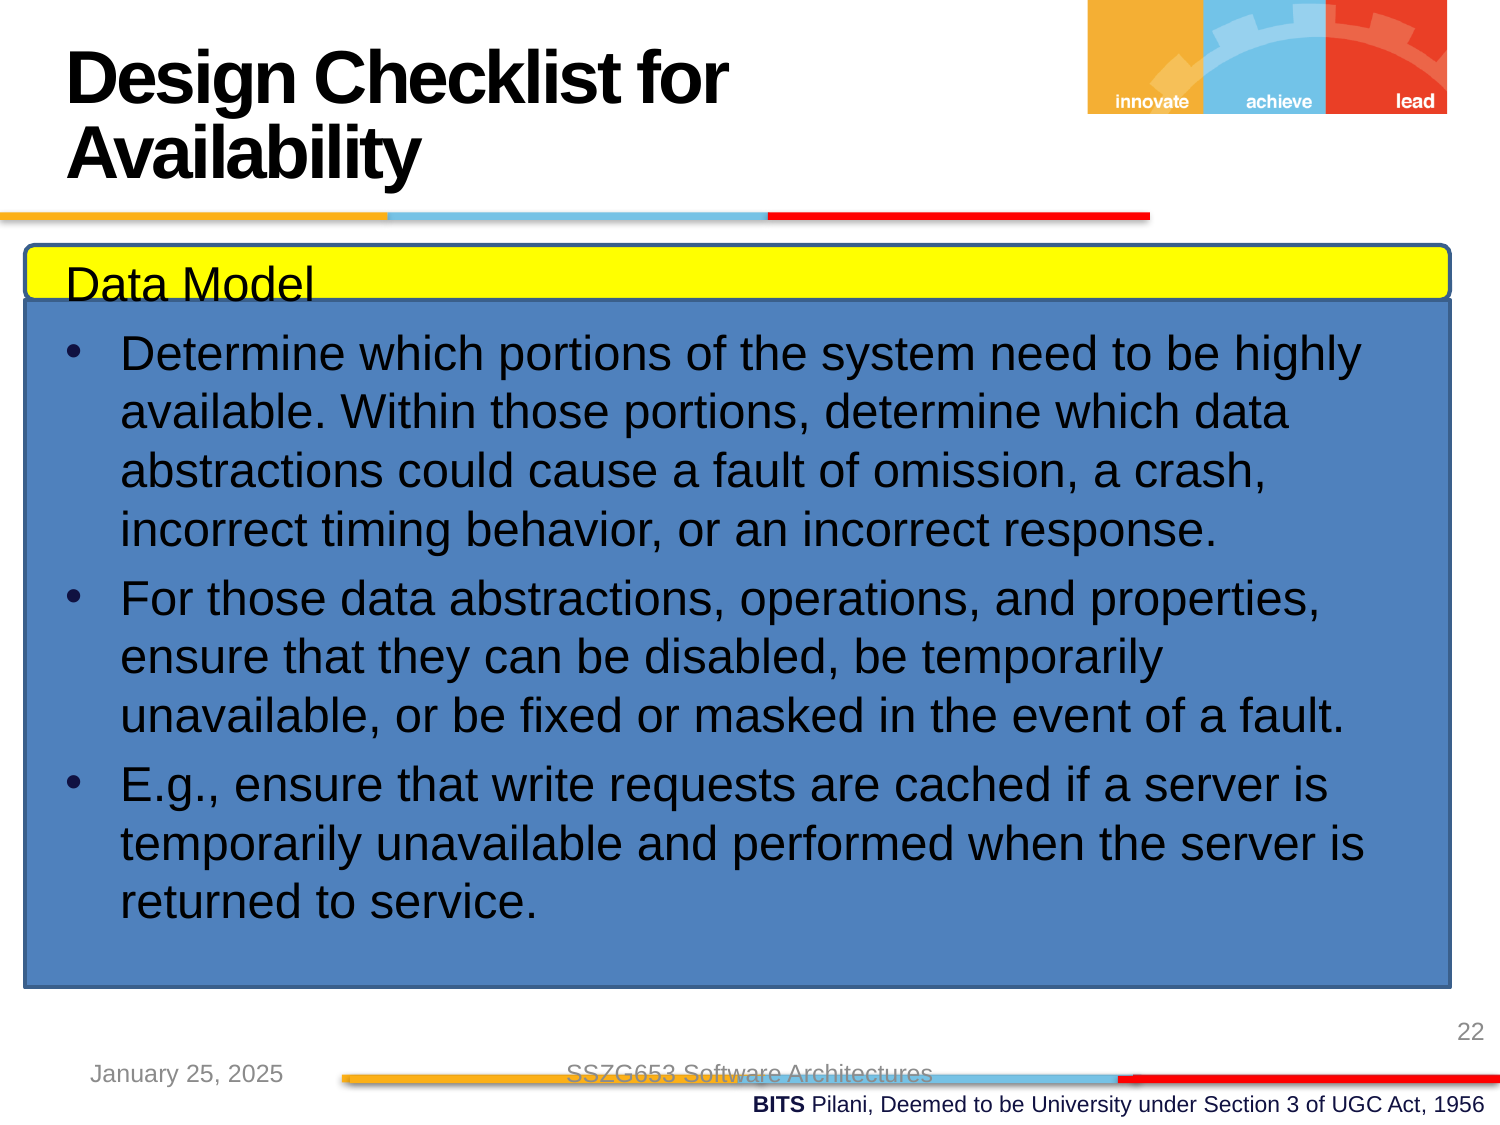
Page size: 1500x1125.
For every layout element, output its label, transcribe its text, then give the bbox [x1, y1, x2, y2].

slide_number 22 [1149, 1000, 1500, 1061]
picture [1087, 0, 1448, 114]
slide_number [75, 1042, 425, 1103]
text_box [24, 244, 1451, 988]
footer SSZG653 Software Architectures [512, 1042, 988, 1103]
list Design Checklist for Availability [50, 24, 1088, 213]
